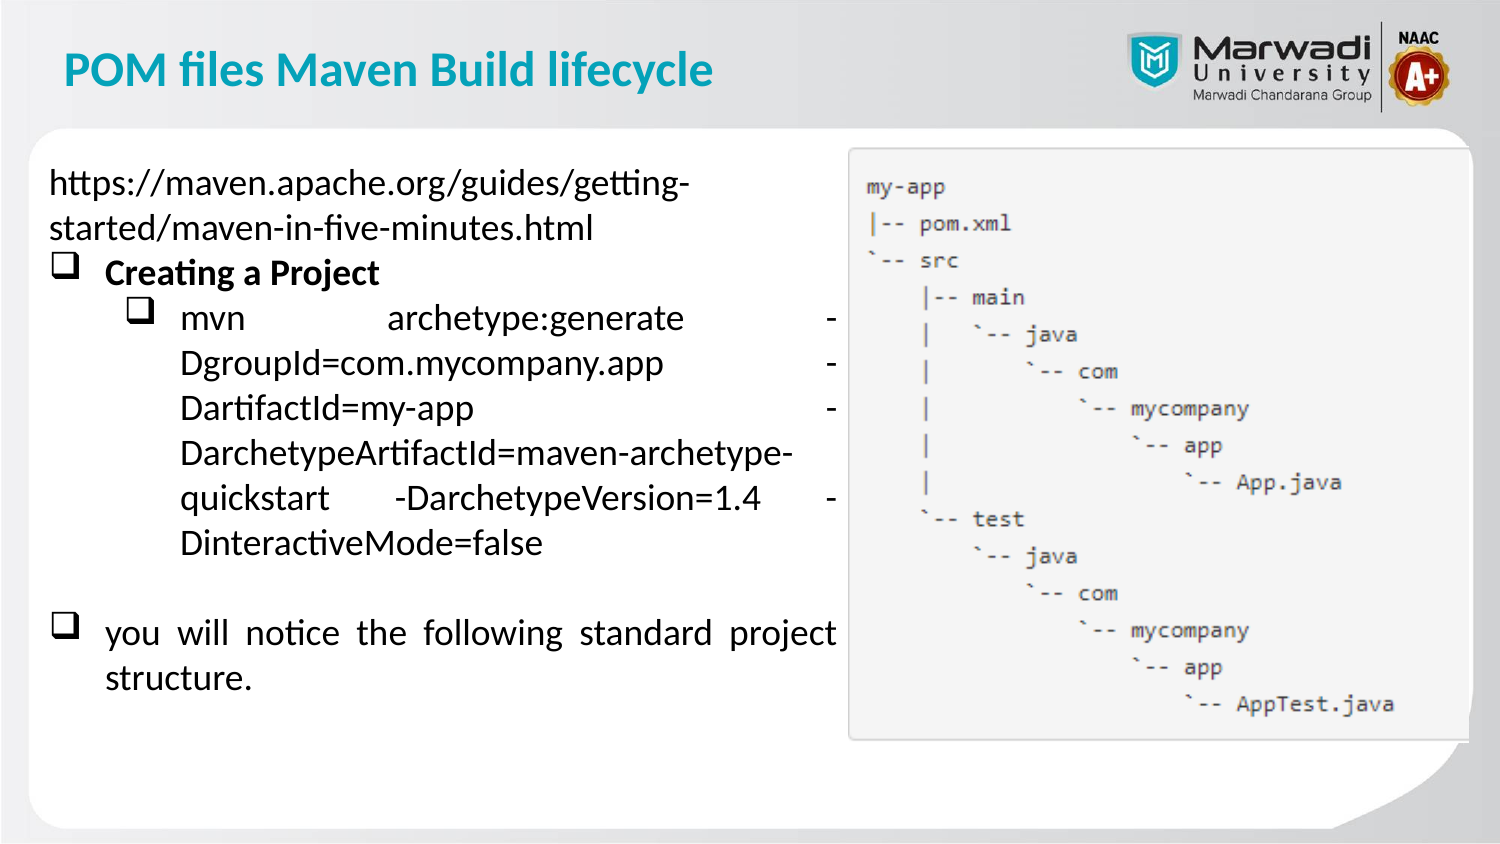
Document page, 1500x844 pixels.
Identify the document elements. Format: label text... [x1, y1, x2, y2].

picture [0, 0, 1500, 844]
title POM files Maven Build lifecycle [62, 0, 1125, 138]
text_box https://maven.apache.org/guides/getting-started/maven-in-five-minutes.html Creating a Project mvn archetype:generate -DgroupId=com.mycompany.app -DartifactId=my-app -DarchetypeArtifactId=maven-archetype-quickstart -DarchetypeVersion=1.4 -DinteractiveMode=false you will notice the following standard project structure. [37, 146, 848, 710]
